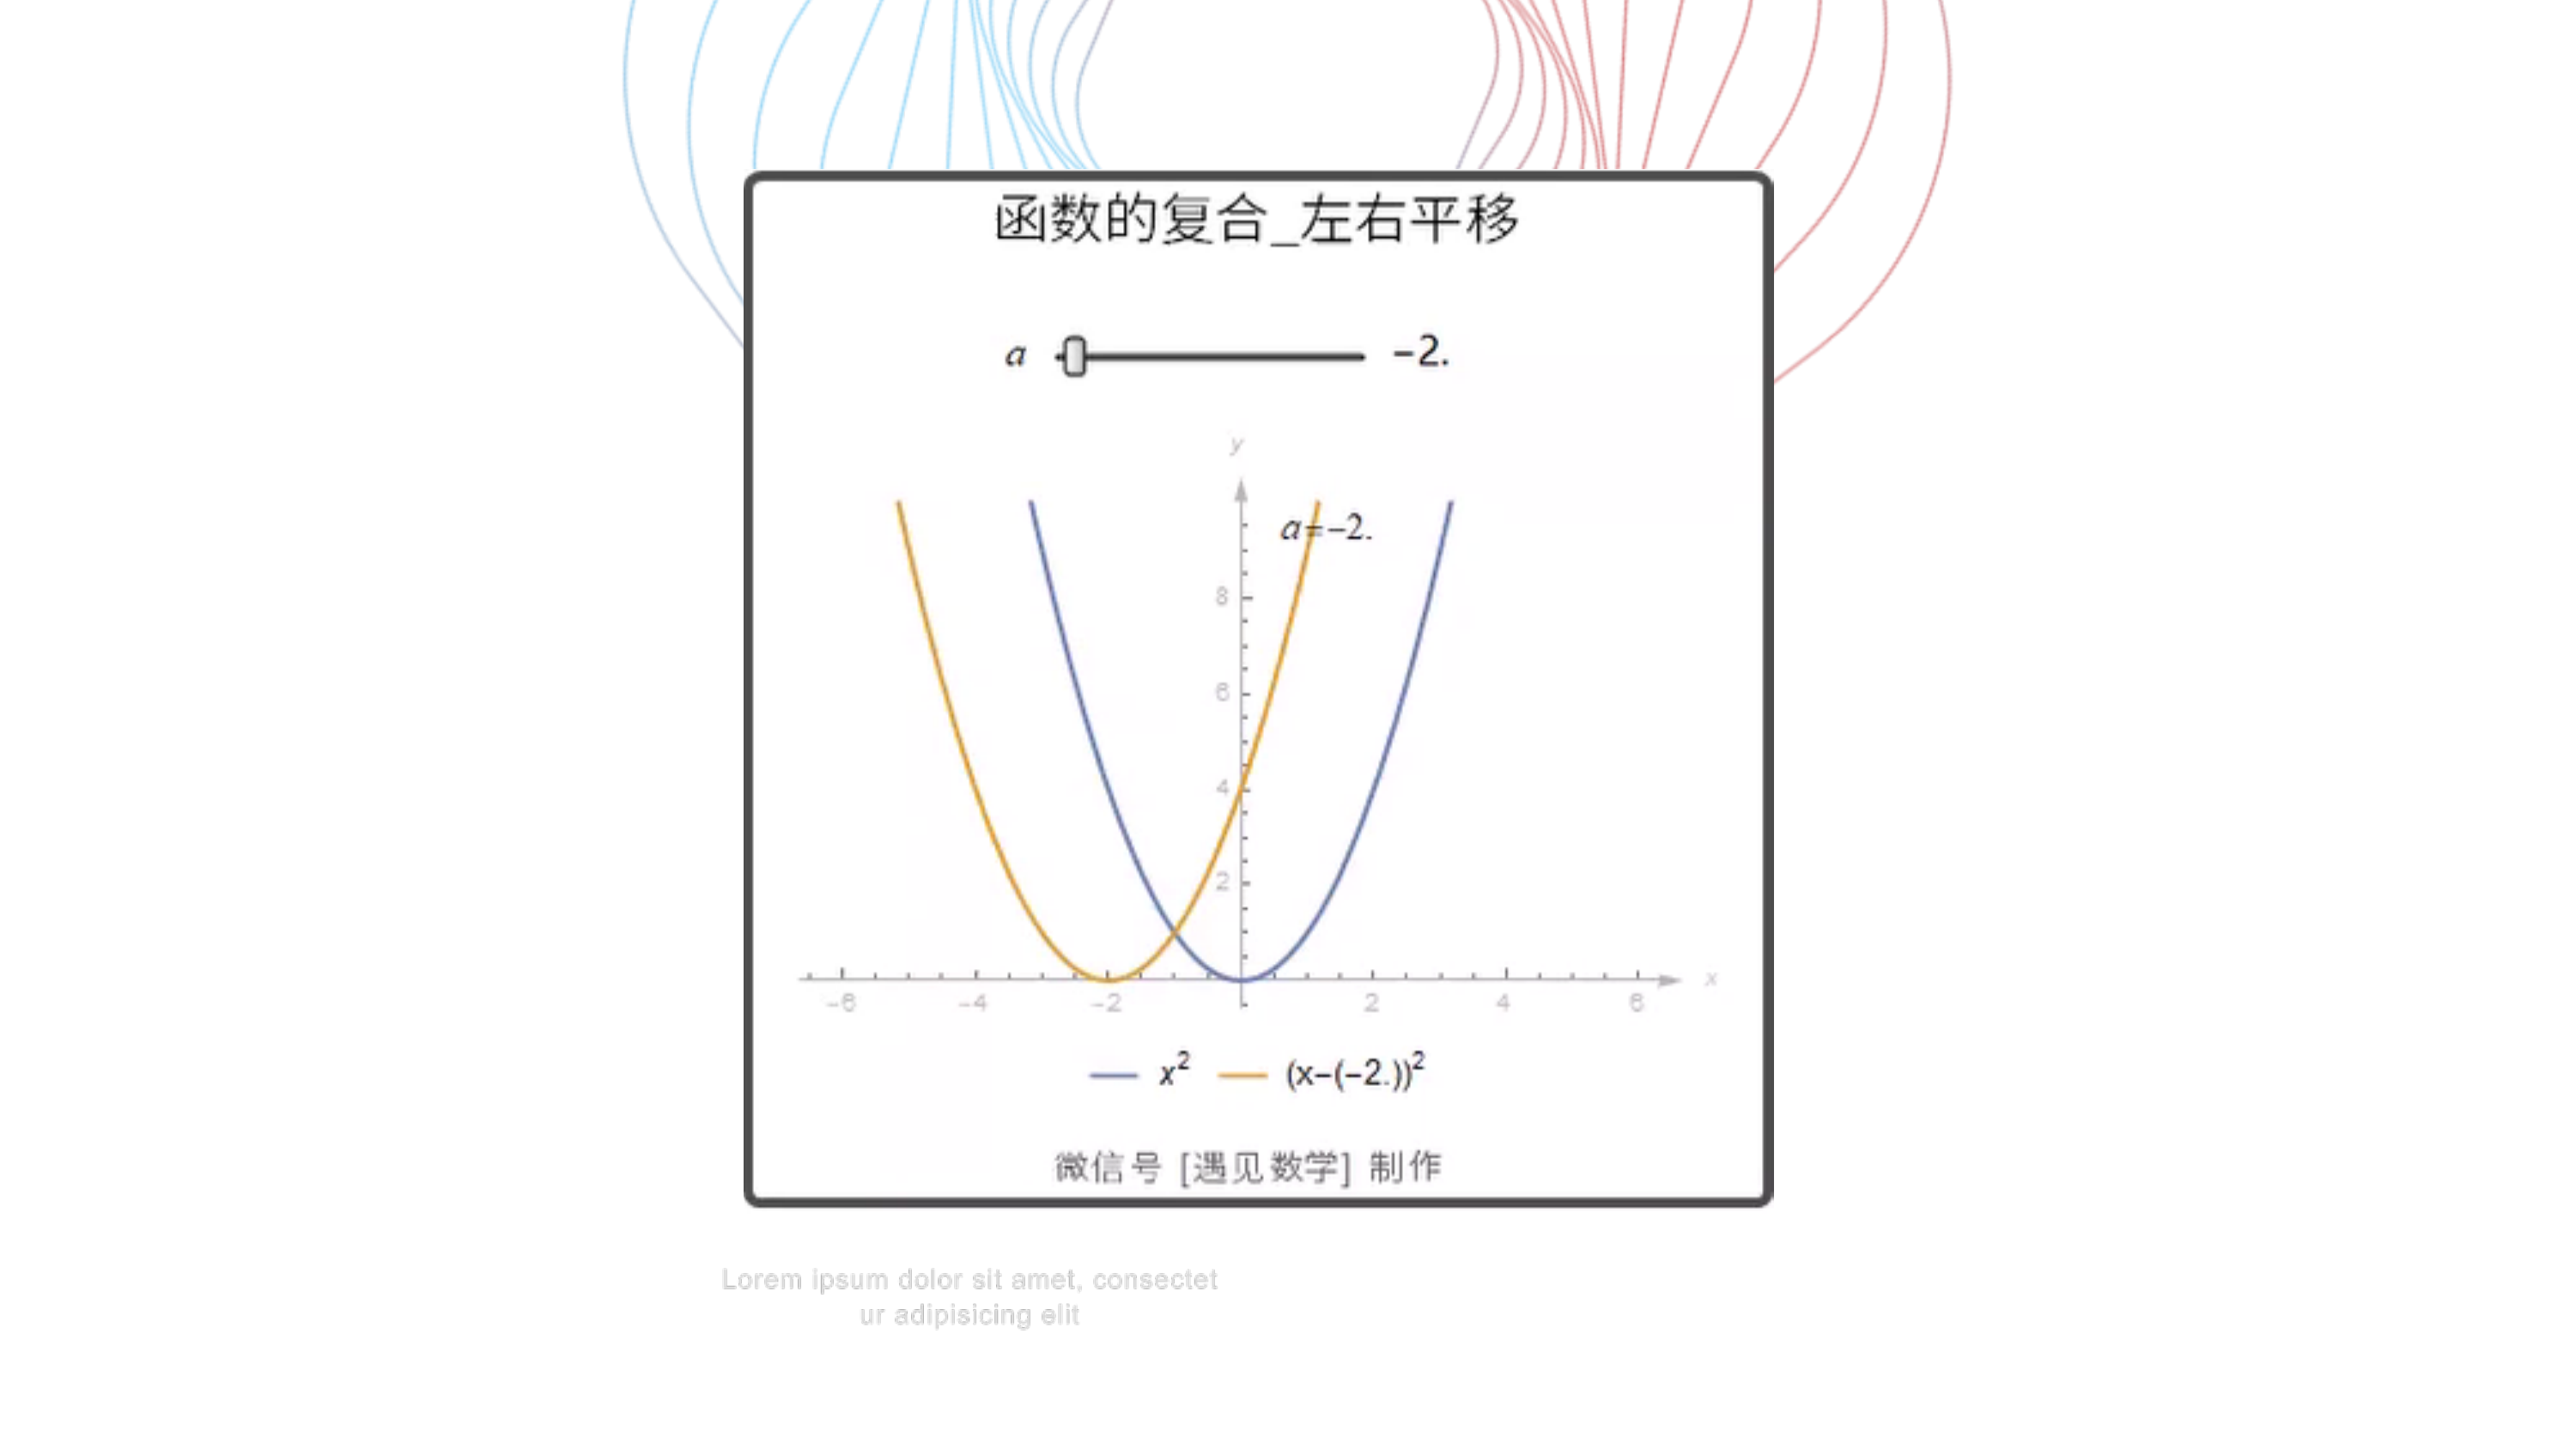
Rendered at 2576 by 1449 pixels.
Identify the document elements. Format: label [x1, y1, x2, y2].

text_box [743, 168, 1775, 1215]
picture [716, 1260, 1224, 1340]
picture [479, 0, 2097, 869]
